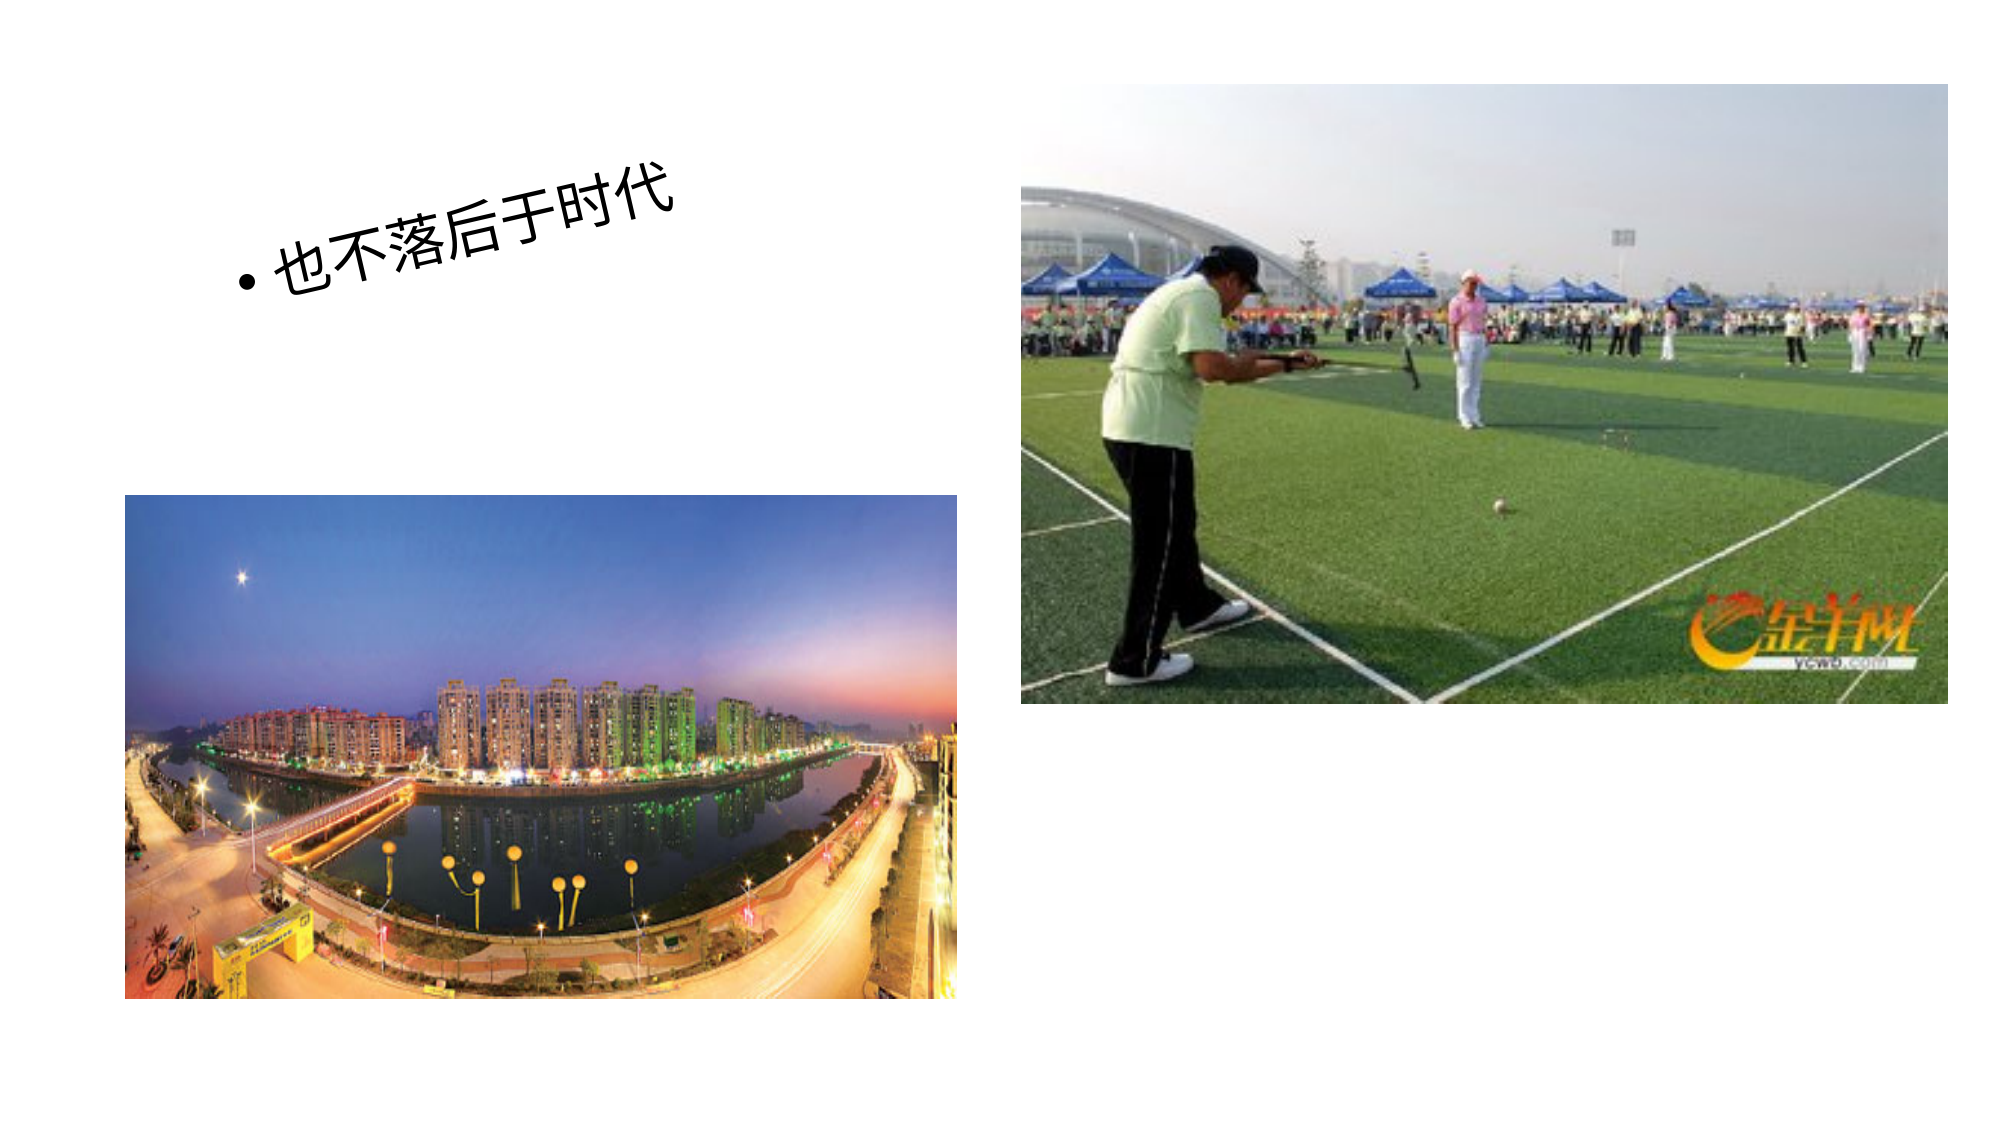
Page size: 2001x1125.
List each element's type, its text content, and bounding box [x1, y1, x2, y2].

picture [1021, 84, 1948, 704]
picture [125, 495, 957, 999]
list 也不落后于时代 [214, 136, 749, 385]
